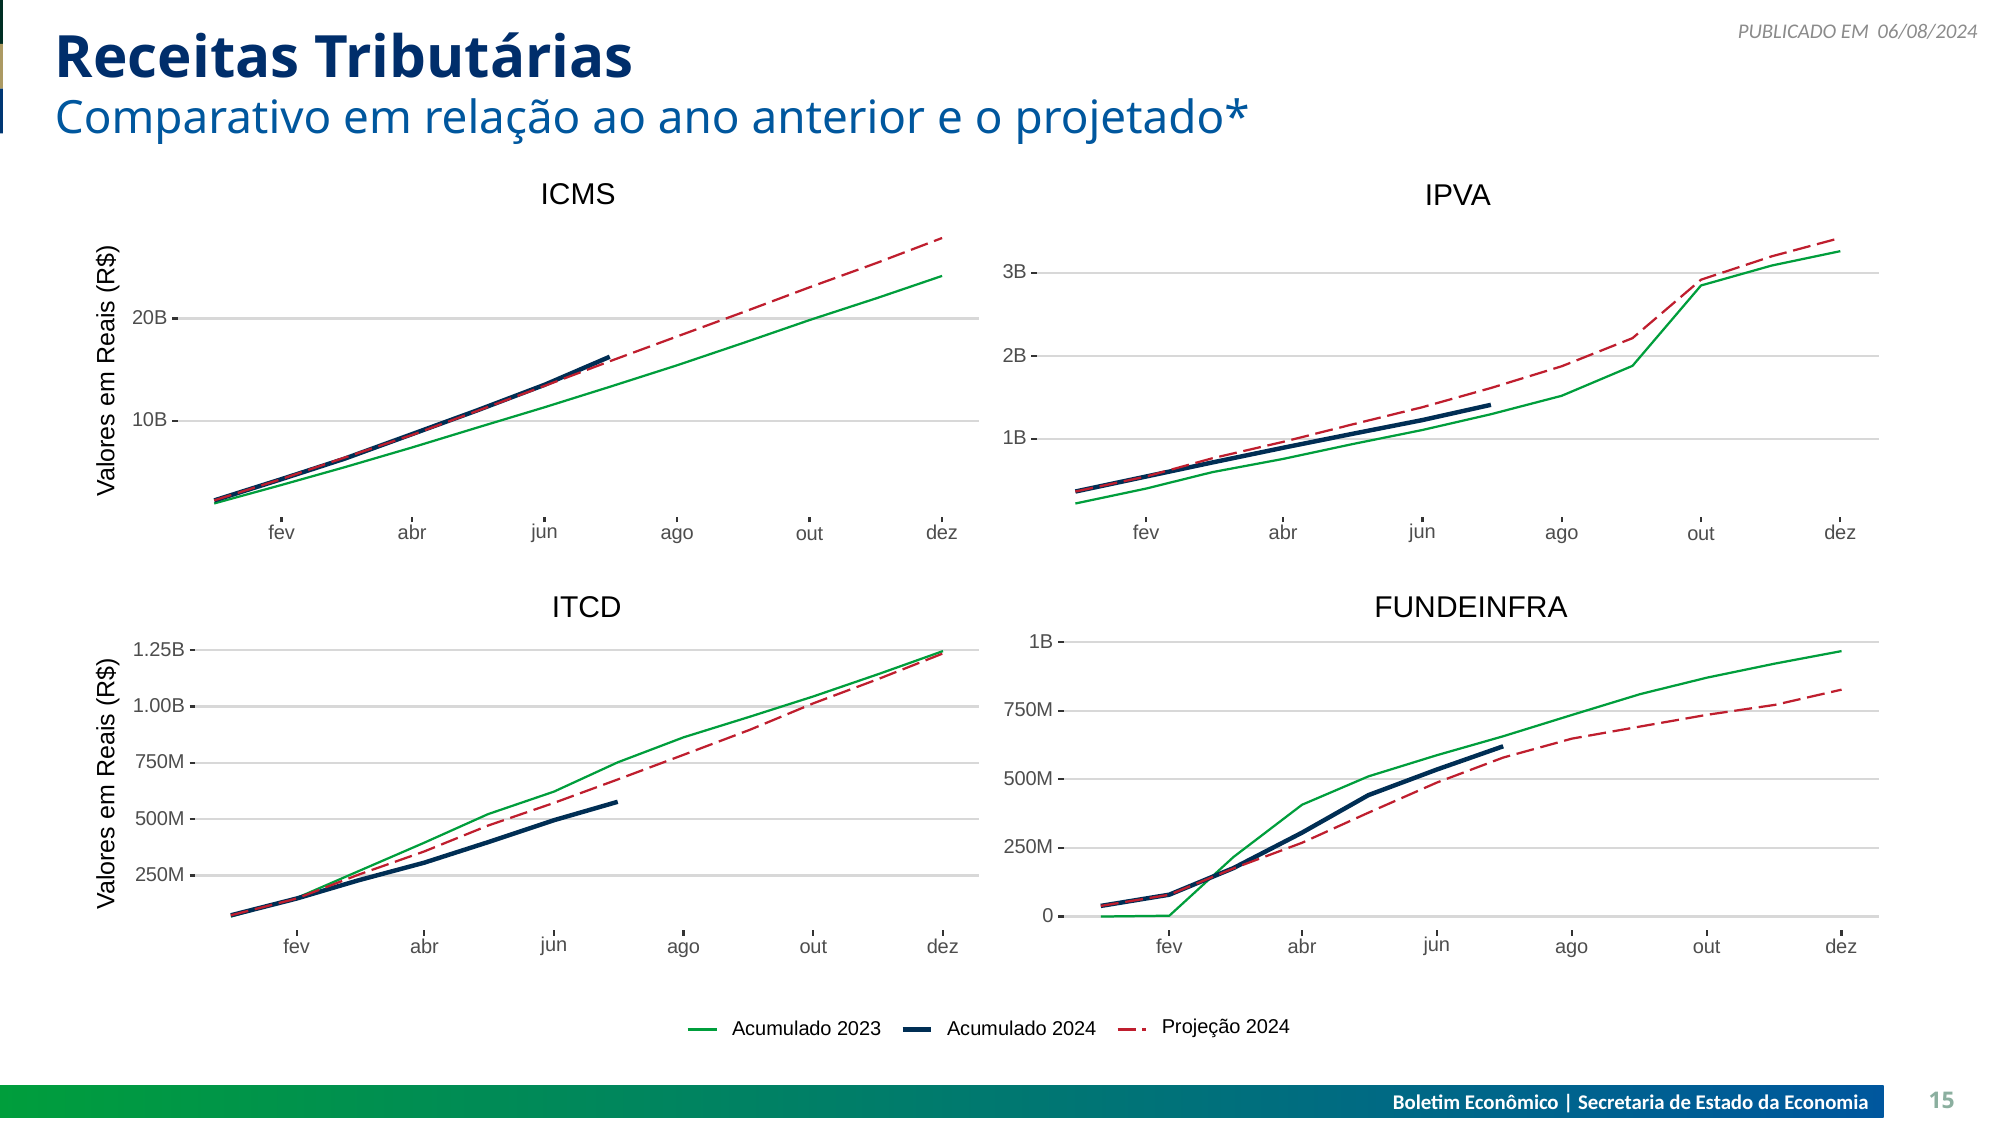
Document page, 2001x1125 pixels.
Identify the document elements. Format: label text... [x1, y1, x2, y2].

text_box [89, 173, 1890, 1059]
title Receitas Tributárias [40, 18, 1766, 79]
slide_number 15 [1883, 1087, 2000, 1117]
subtitle Comparativo em relação ao ano anterior e o projetado* [40, 79, 1766, 145]
footer Boletim Econômico | Secretaria de Estado da Economia [1208, 1085, 1884, 1117]
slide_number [1862, 0, 2000, 60]
